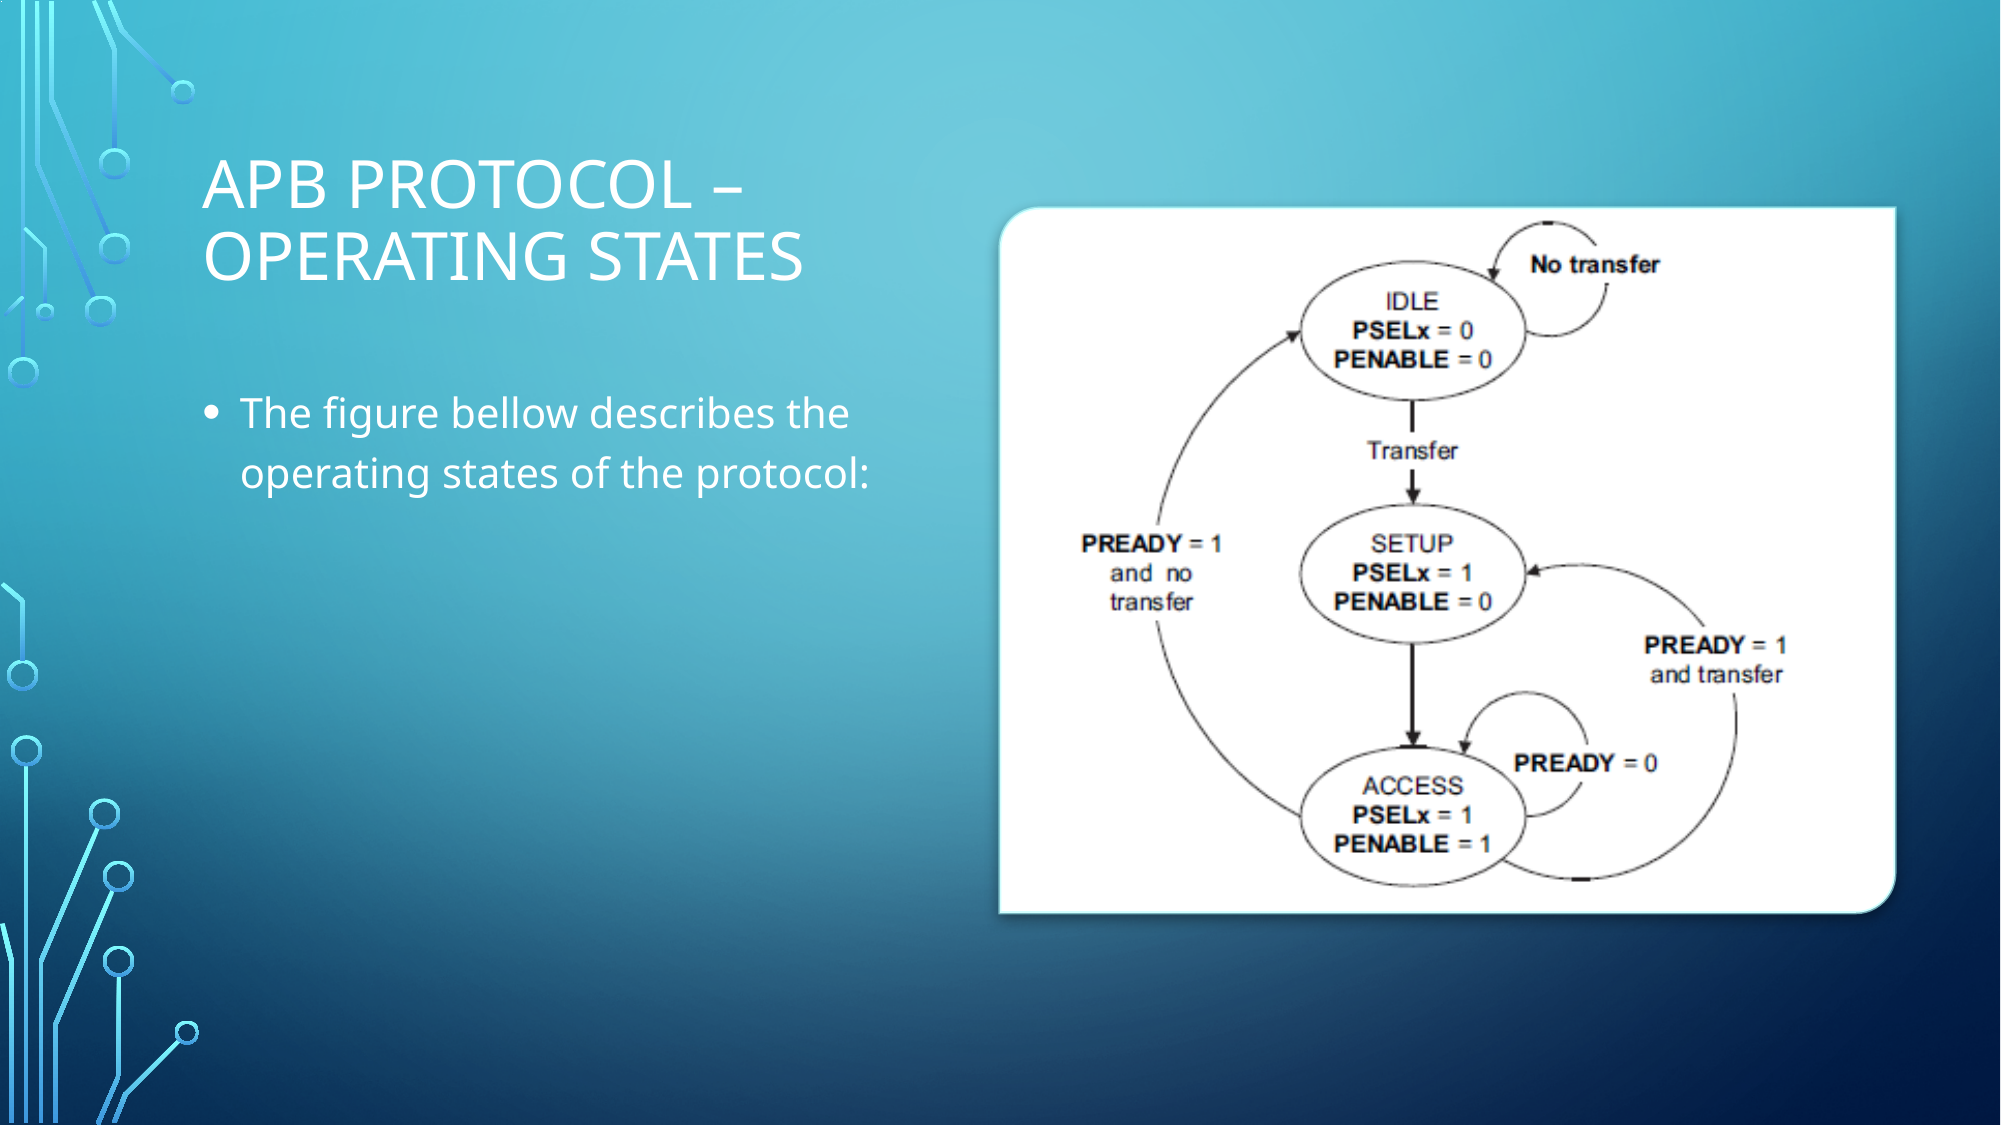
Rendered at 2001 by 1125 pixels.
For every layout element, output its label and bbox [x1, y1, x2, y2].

picture [201, 0, 2000, 1125]
text_box [0, 0, 201, 1125]
